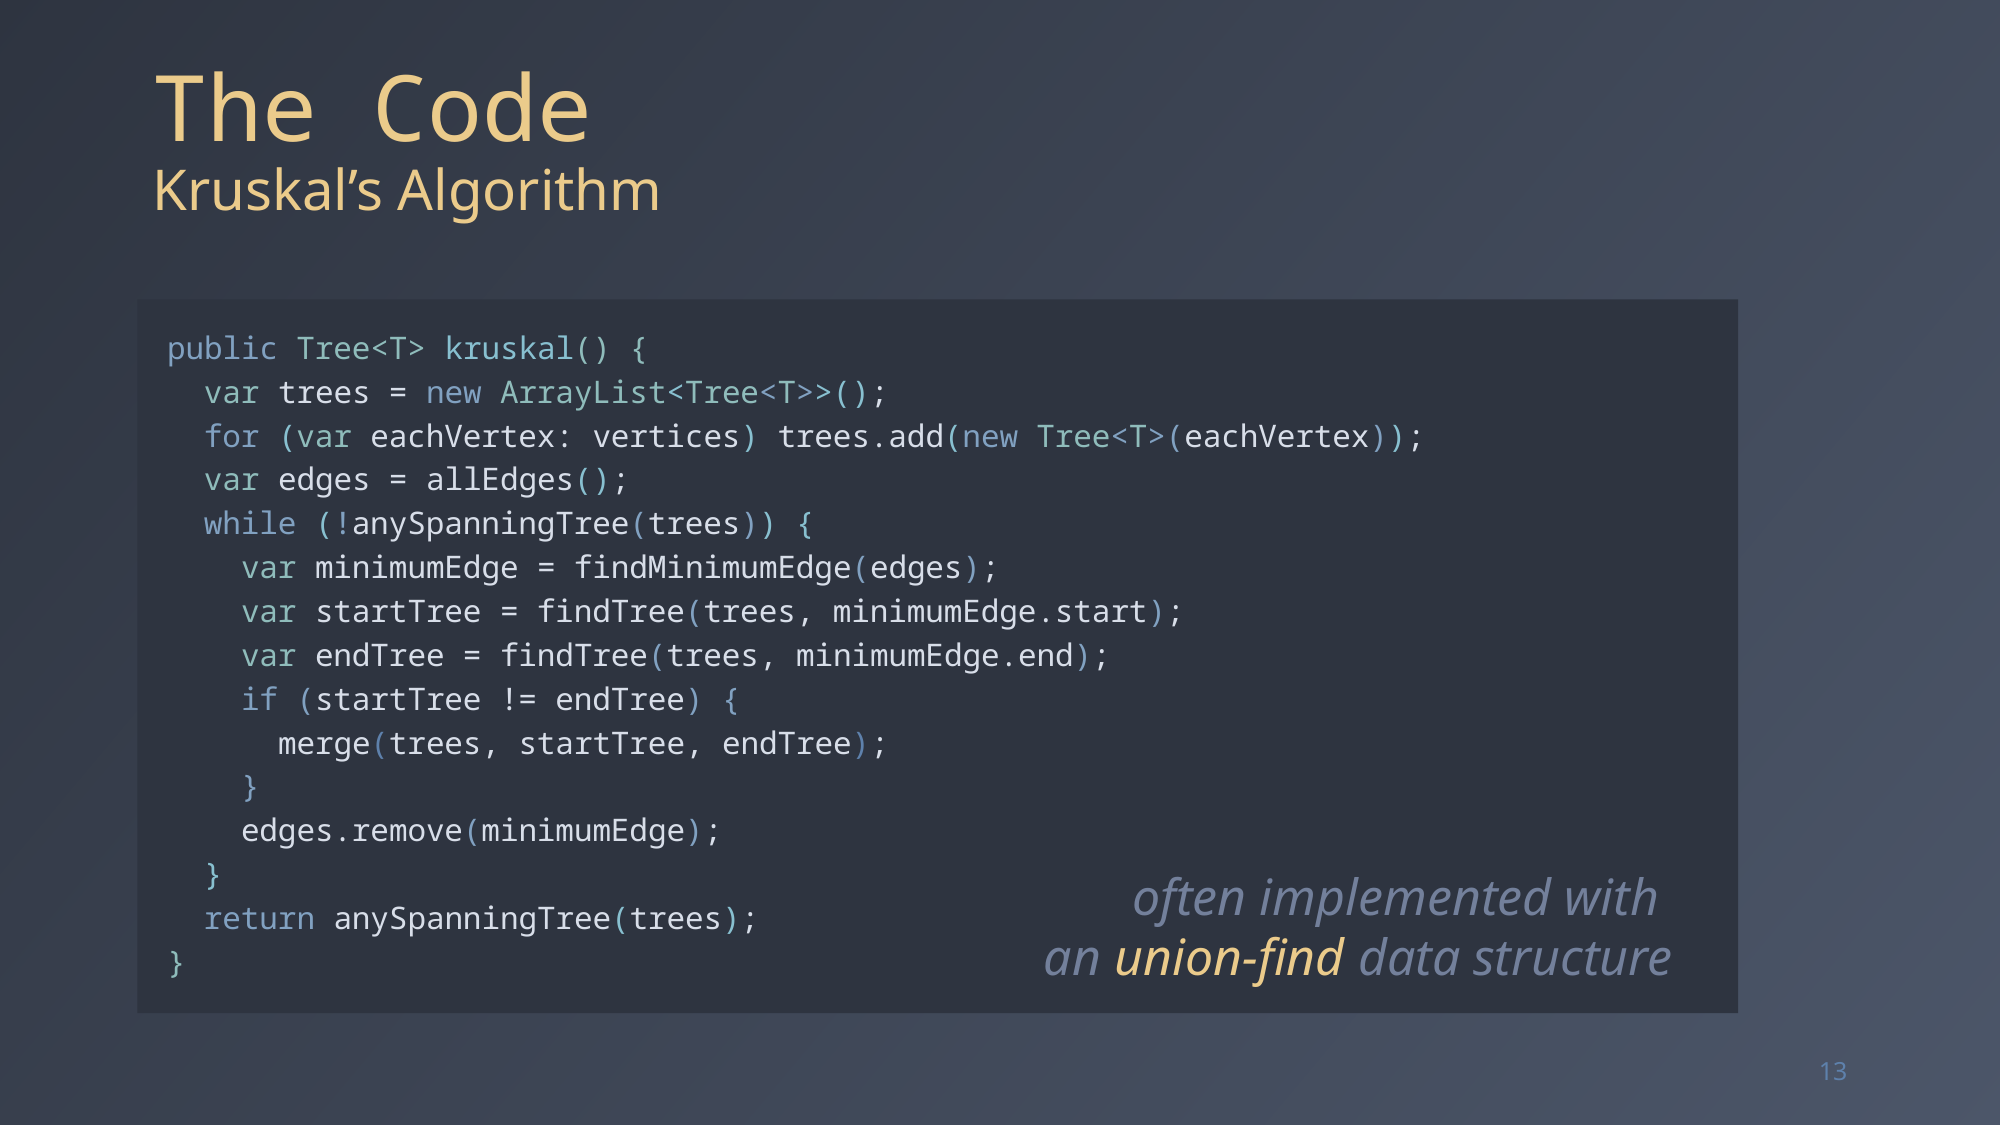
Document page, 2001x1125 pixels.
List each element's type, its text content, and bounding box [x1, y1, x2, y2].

slide_number 13 [1738, 1042, 1863, 1103]
title The Code Kruskal’s Algorithm [137, 26, 1863, 230]
text_box often implemented with an union-find data structure [1028, 858, 1688, 994]
list public Tree<T> kruskal() { var trees = new ArrayList<Tree<T>>(); for (var eachVertex: vertices) trees.add(new Tree<T>(eachVertex)); var edges = allEdges(); while (!anySpanningTree(trees)) { var minimumEdge = findMinimumEdge(edges); var startTree = findTree(trees, minimumEdge.start); var endTree = findTree(trees, minimumEdge.end); if (startTree != endTree) { merge(trees, startTree, endTree); } edges.remove(minimumEdge); } return anySpanningTree(trees); } [137, 299, 1739, 1014]
